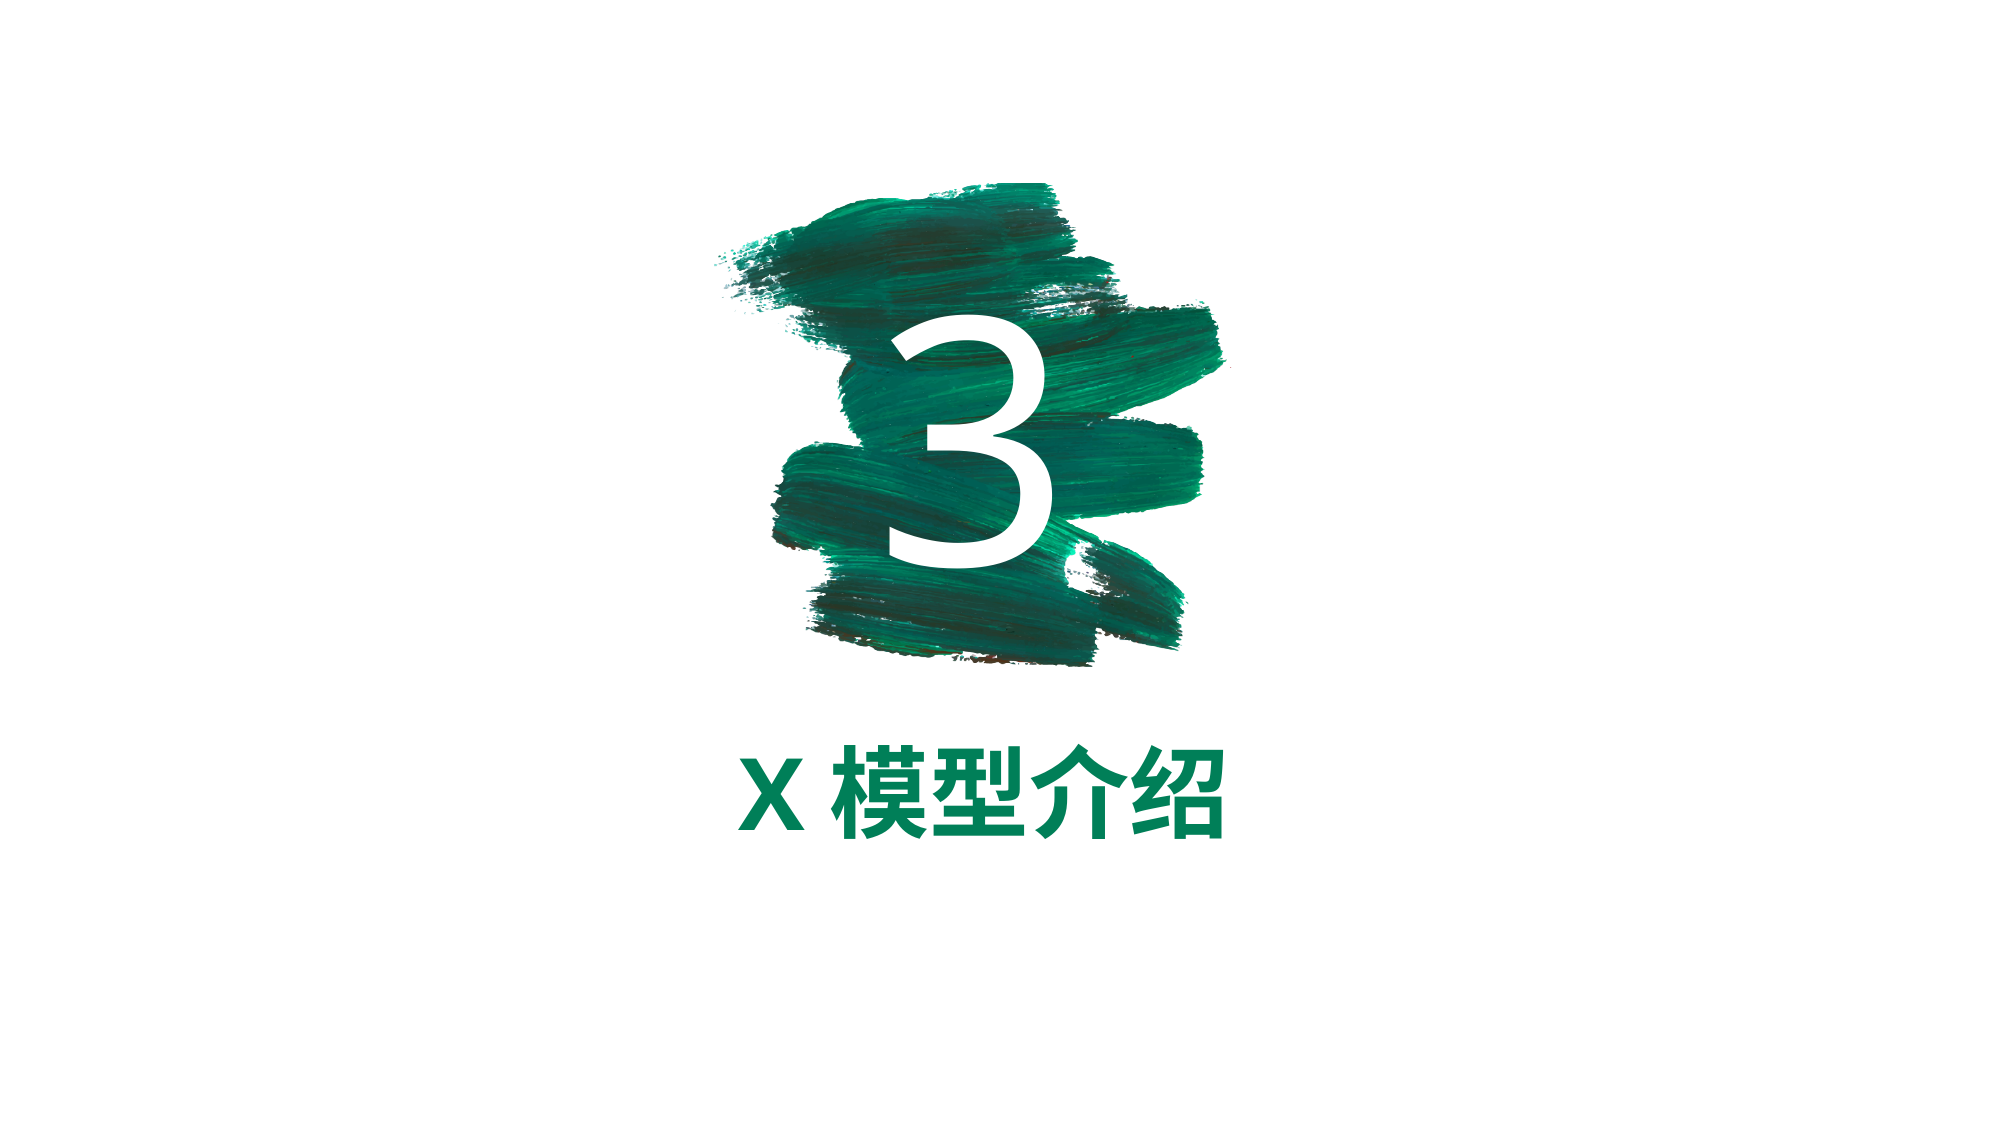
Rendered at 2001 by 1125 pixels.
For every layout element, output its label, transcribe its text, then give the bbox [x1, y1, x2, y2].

text_box X模型介绍 [486, 723, 1482, 858]
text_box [714, 182, 1233, 667]
